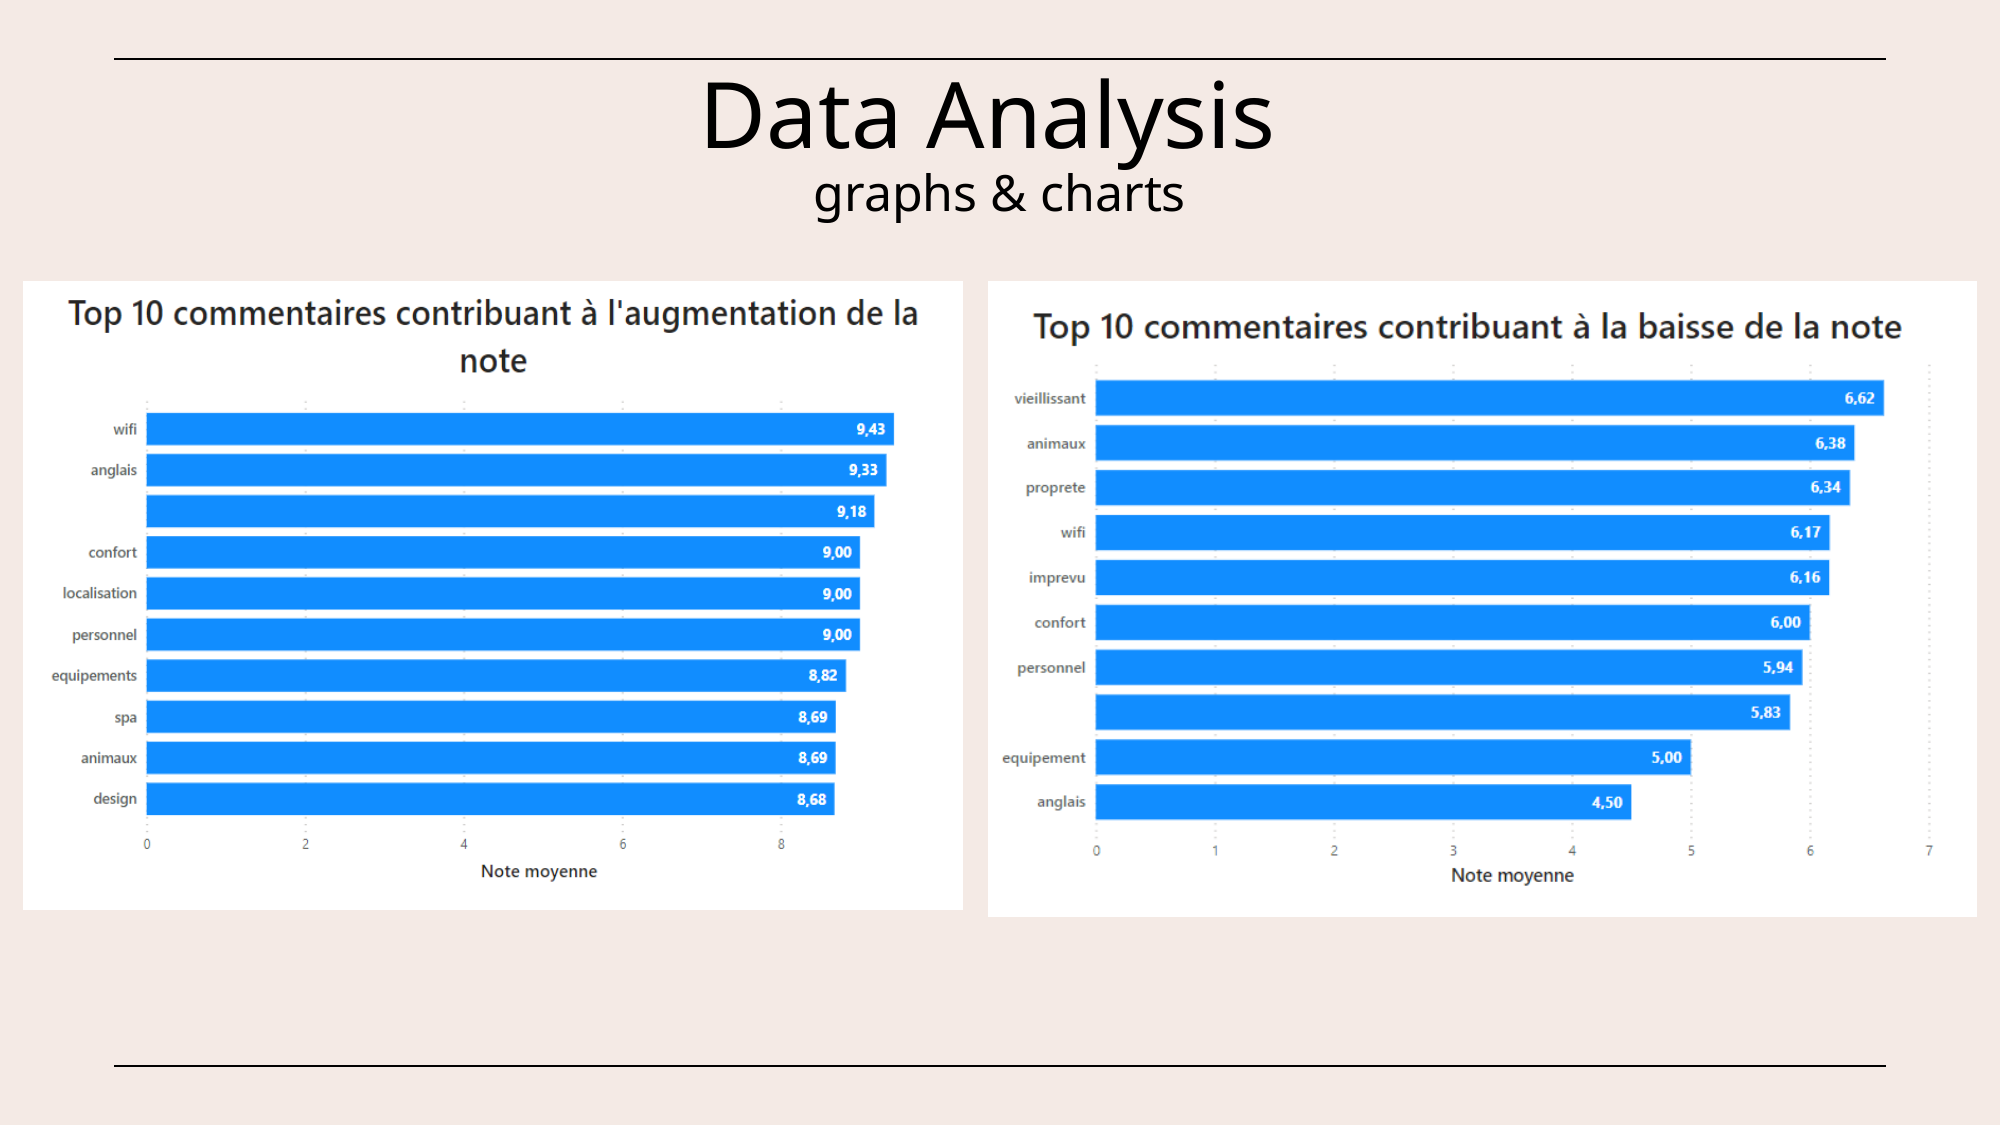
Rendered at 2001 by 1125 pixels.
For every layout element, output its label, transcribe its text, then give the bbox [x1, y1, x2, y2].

picture [988, 281, 1977, 917]
picture [23, 281, 963, 910]
title Data Analysis graphs & charts [578, 68, 1422, 169]
